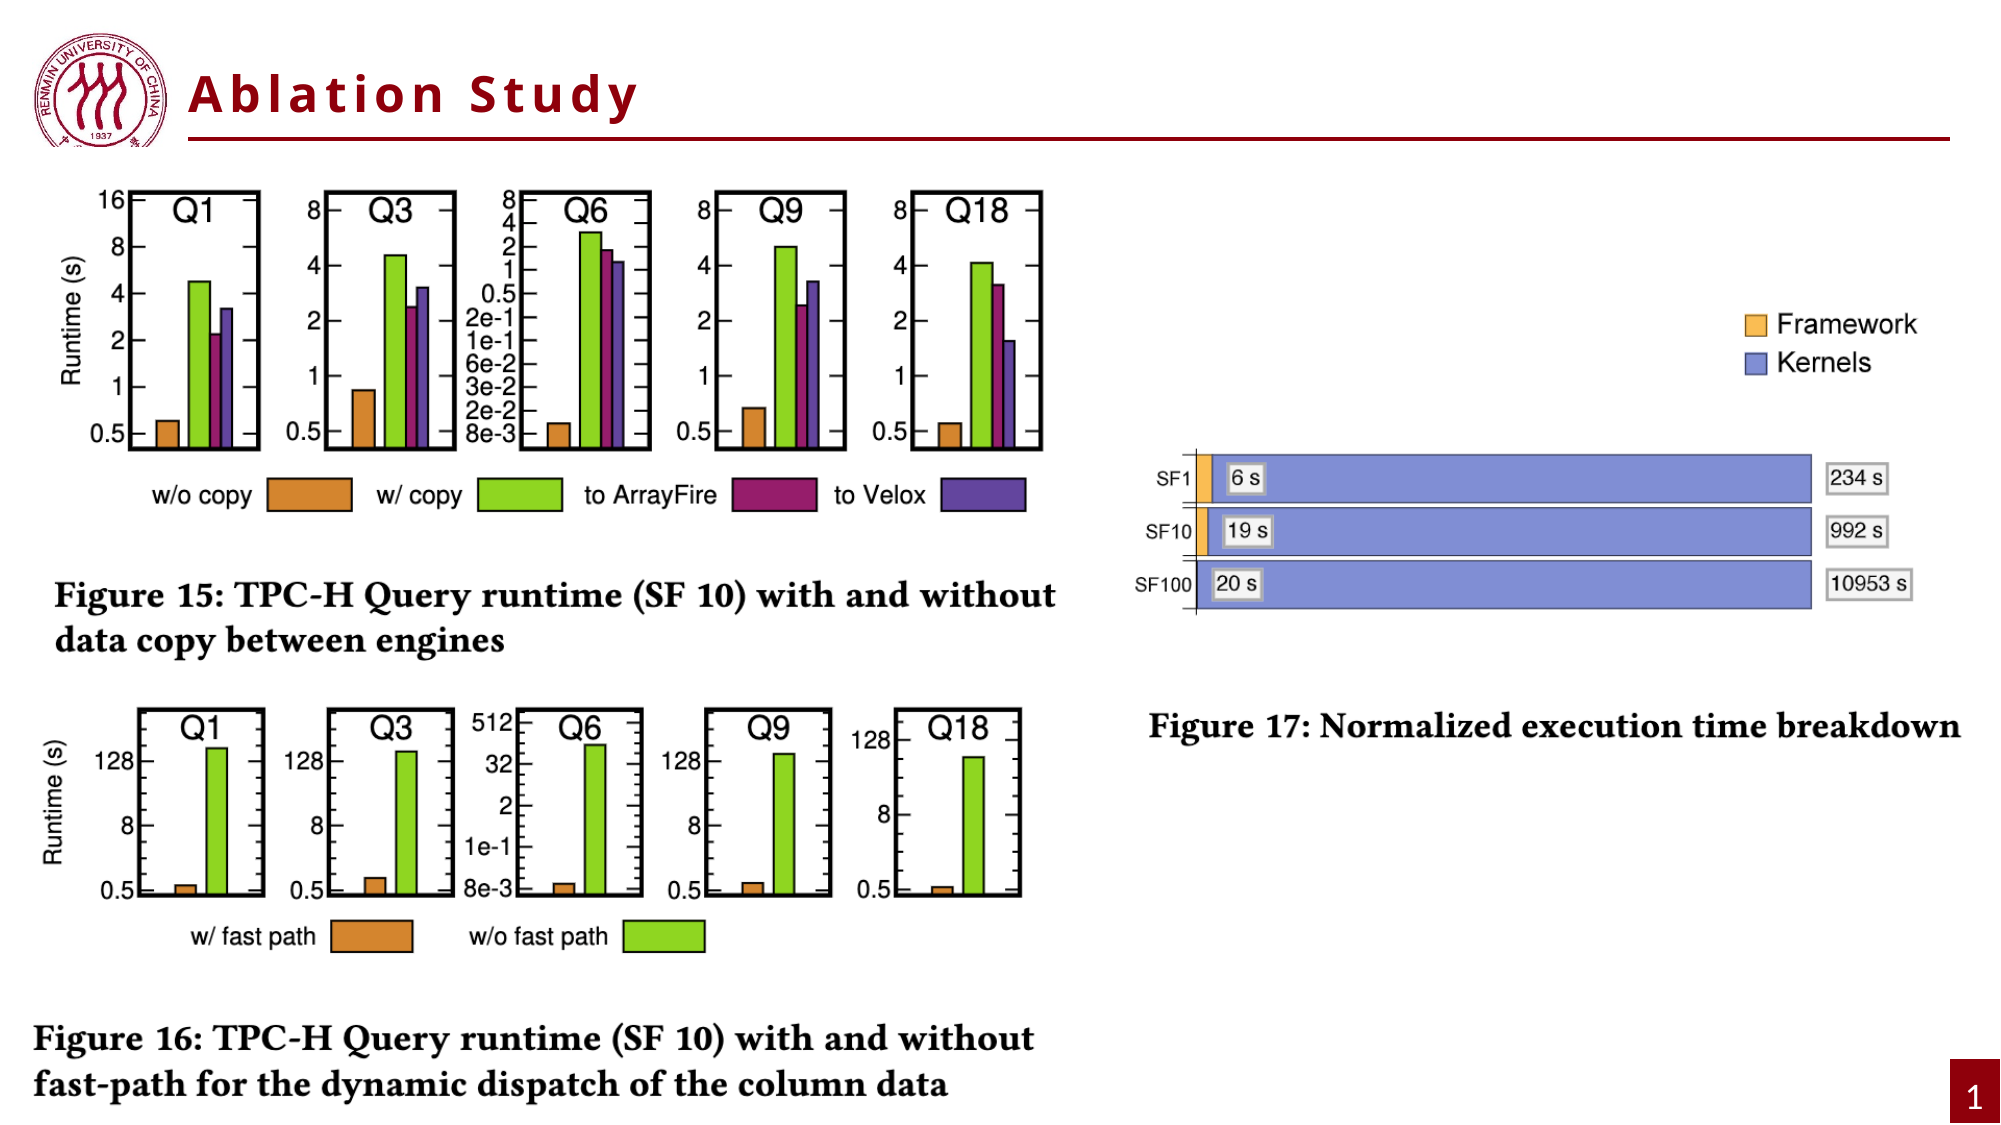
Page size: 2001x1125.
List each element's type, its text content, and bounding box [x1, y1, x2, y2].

picture [1125, 275, 1955, 648]
text_box Ablation Study [173, 55, 653, 130]
picture [1125, 669, 1988, 775]
picture [2, 15, 1076, 1123]
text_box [1949, 1059, 2000, 1125]
